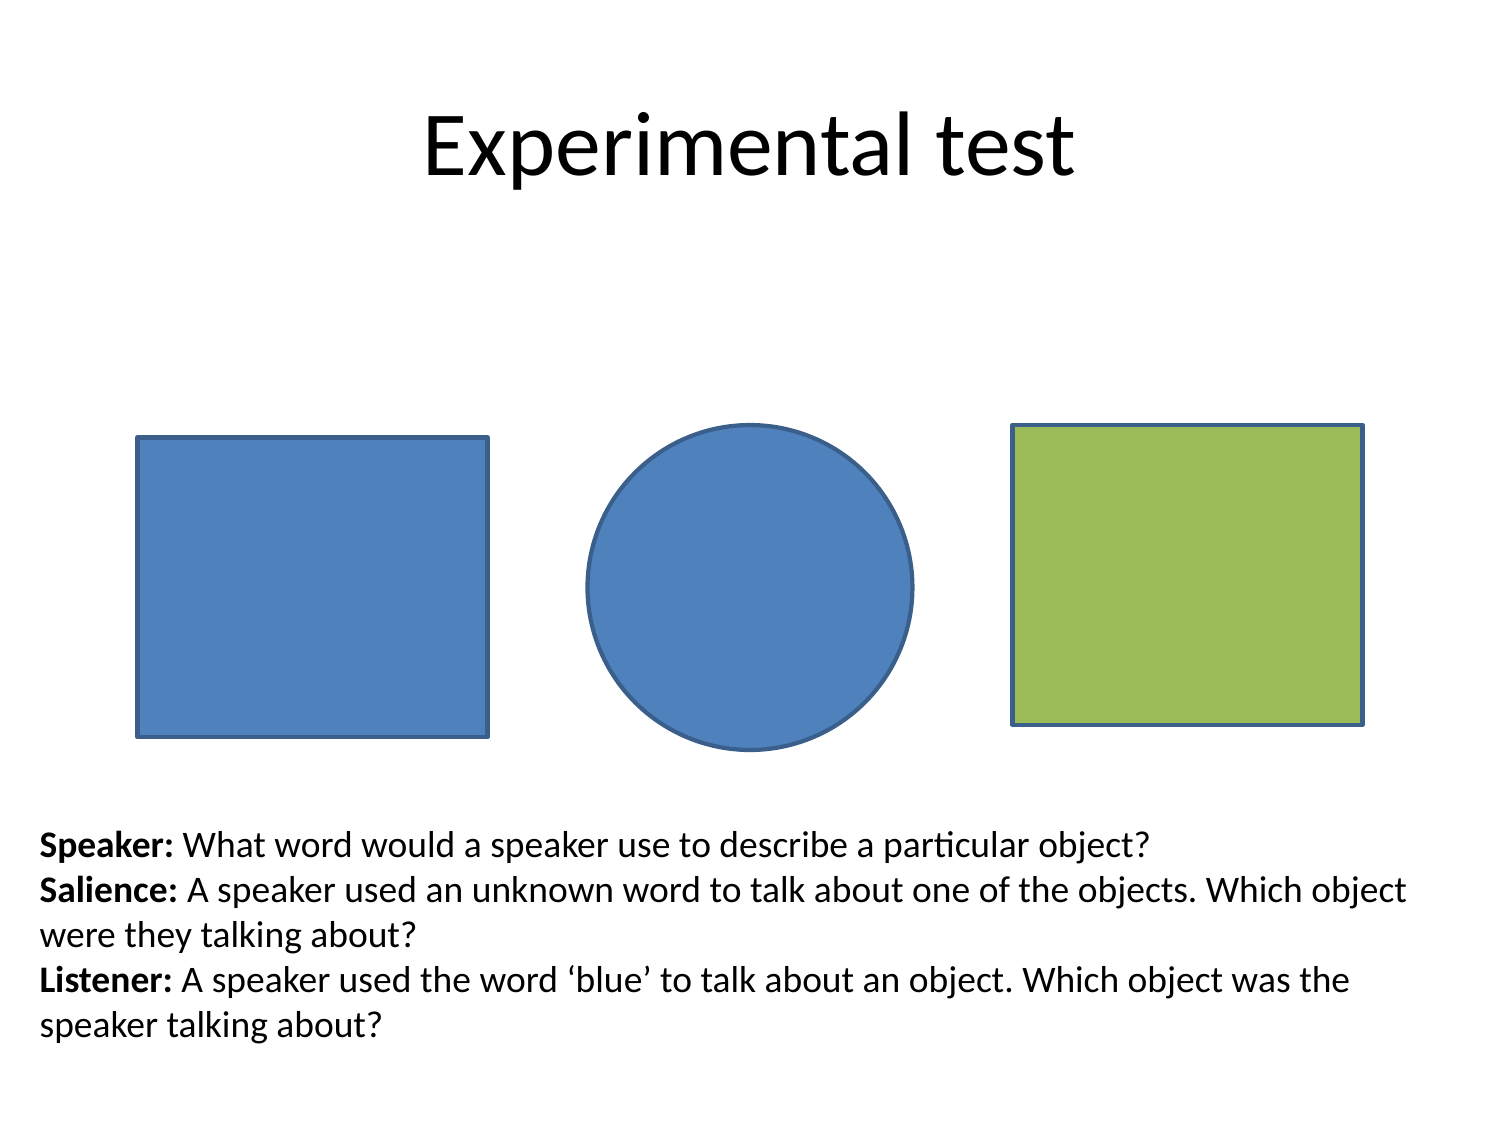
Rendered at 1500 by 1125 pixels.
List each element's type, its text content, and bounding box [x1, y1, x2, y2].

title Experimental test [75, 45, 1425, 233]
text_box [135, 435, 490, 739]
text_box Speaker: What word would a speaker use to describe a particular object? Salience: A speaker used an unknown word to talk about one of the objects. Which object were they talking about? Listener: A speaker used the word ‘blue’ to talk about an object. Which object was the speaker talking about? [24, 812, 1450, 1053]
text_box [585, 422, 915, 753]
text_box [1010, 423, 1365, 727]
